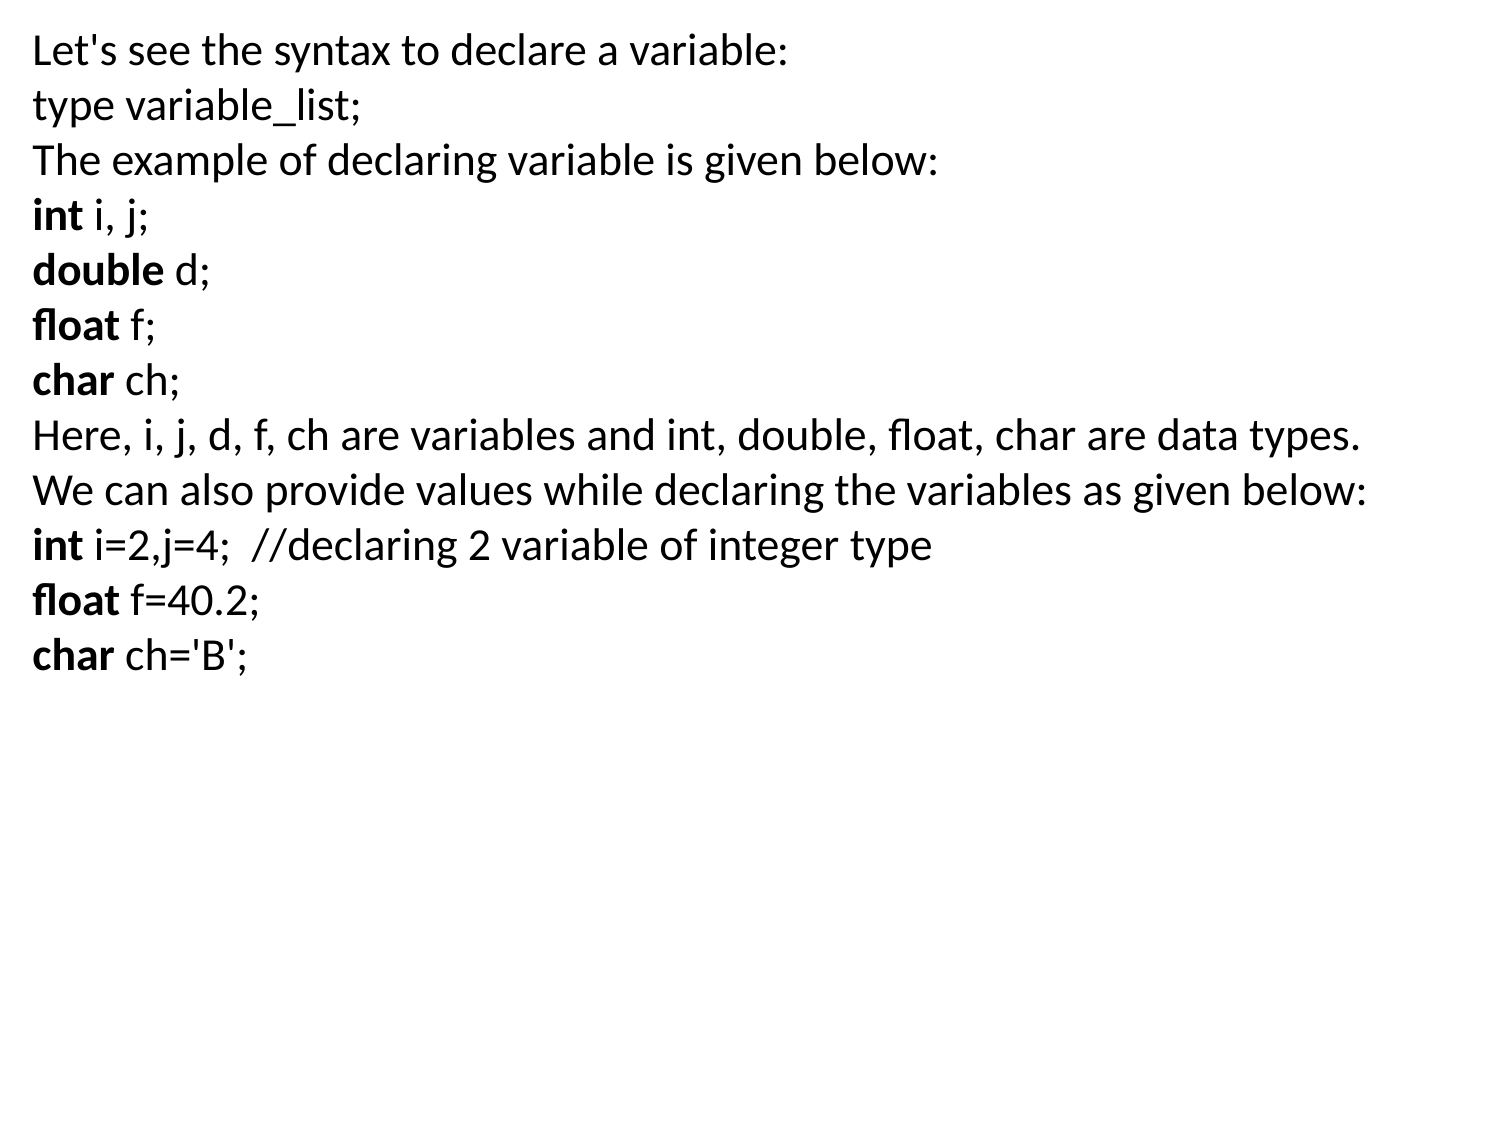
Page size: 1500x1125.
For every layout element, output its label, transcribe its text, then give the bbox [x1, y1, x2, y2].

text_box Let's see the syntax to declare a variable: type variable_list; The example of declaring variable is given below: int i, j; double d; float f; char ch; Here, i, j, d, f, ch are variables and int, double, float, char are data types. We can also provide values while declaring the variables as given below: int i=2,j=4; //declaring 2 variable of integer type float f=40.2; char ch='B'; [17, 12, 1483, 733]
